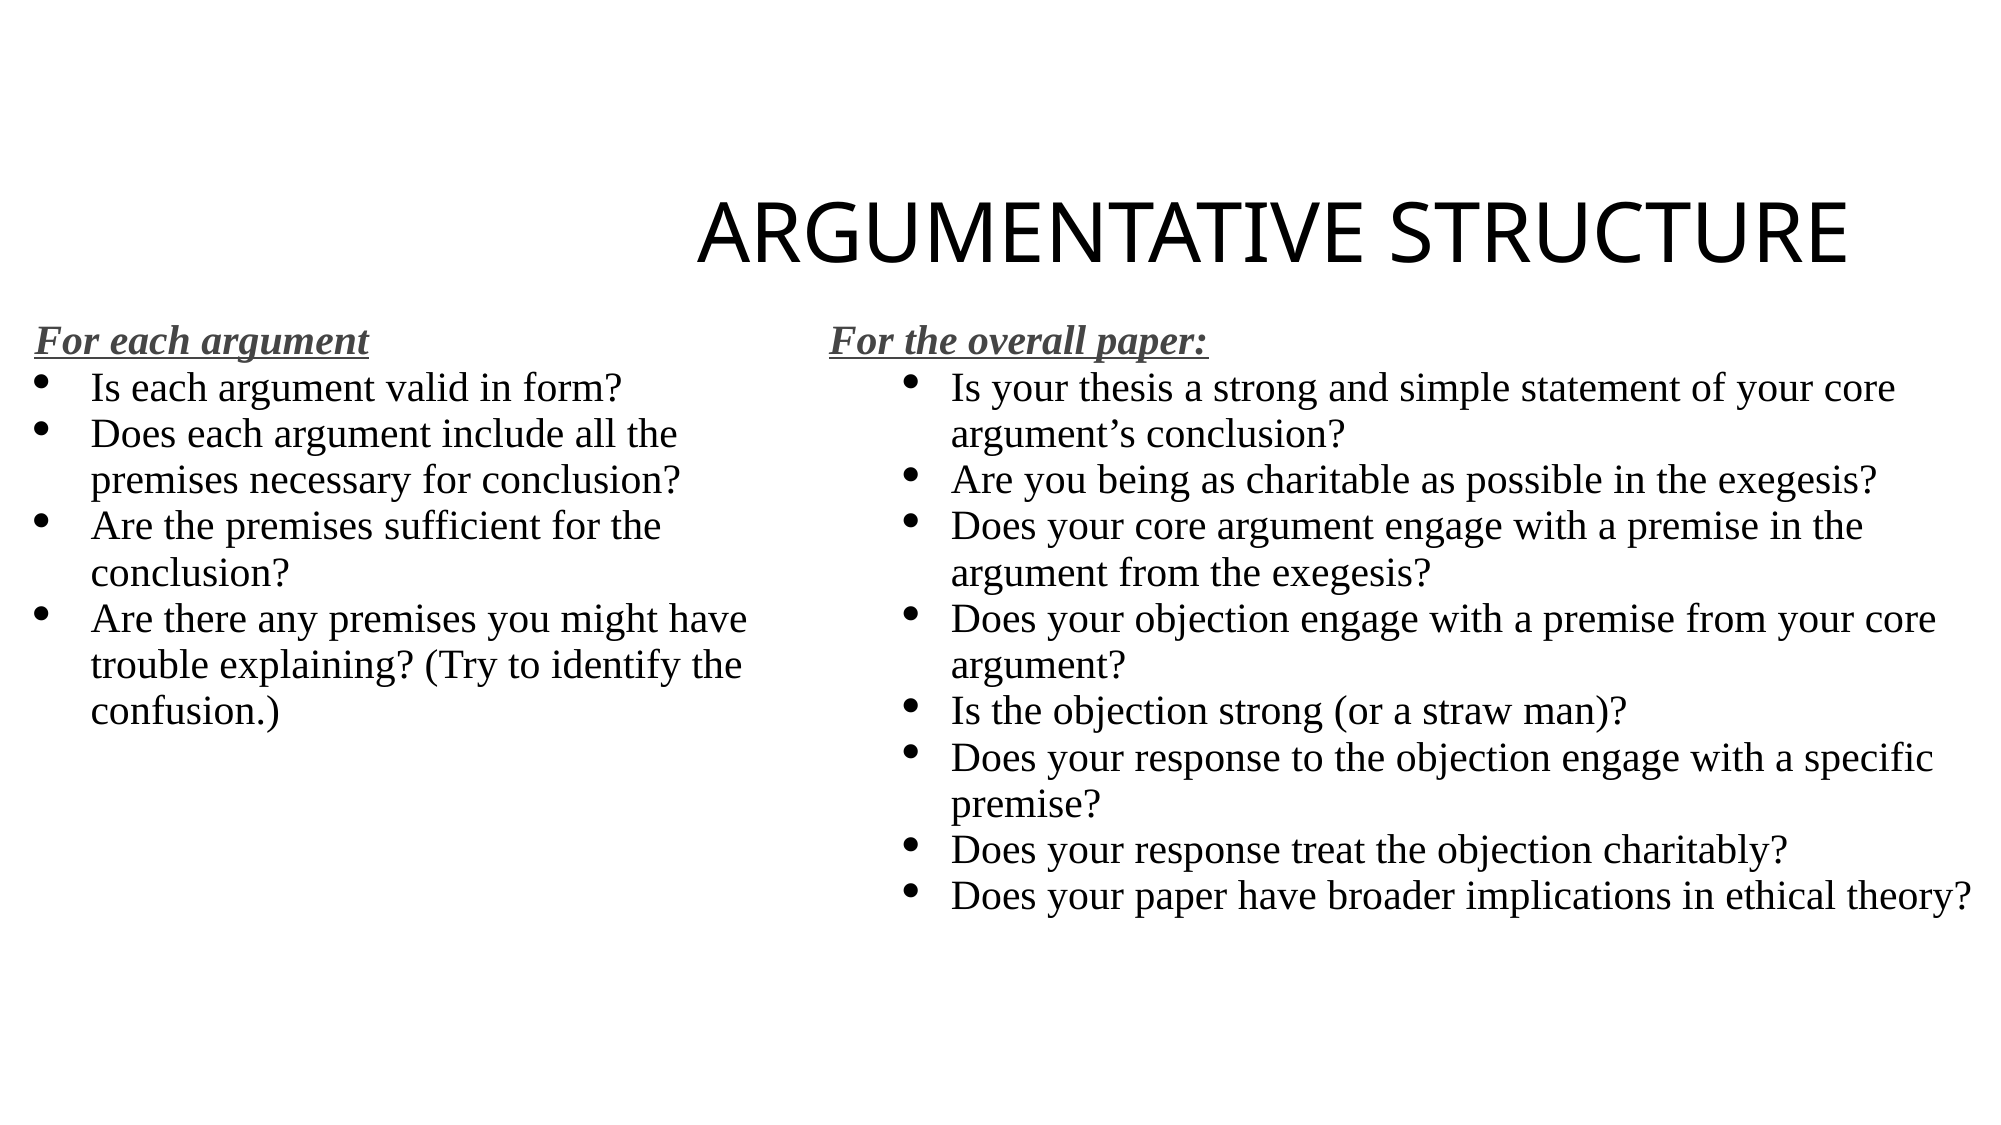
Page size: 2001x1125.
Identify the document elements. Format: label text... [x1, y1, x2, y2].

table_header For the overall paper: Is your thesis a strong and simple statement of your core argument’s conclusion? Are you being as charitable as possible in the exegesis? Does your core argument engage with a premise in the argument from the exegesis? Does your objection engage with a premise from your core argument? Is the objection strong (or a straw man)? Does your response to the objection engage with a specific premise? Does your response treat the objection charitably? Does your paper have broader implications in ethical theory? [818, 318, 2000, 1125]
title Argumentative Structure [474, 125, 1888, 318]
table_header For each argument Is each argument valid in form? Does each argument include all the premises necessary for conclusion? Are the premises sufficient for the conclusion? Are there any premises you might have trouble explaining? (Try to identify the confusion.) [23, 318, 818, 1125]
